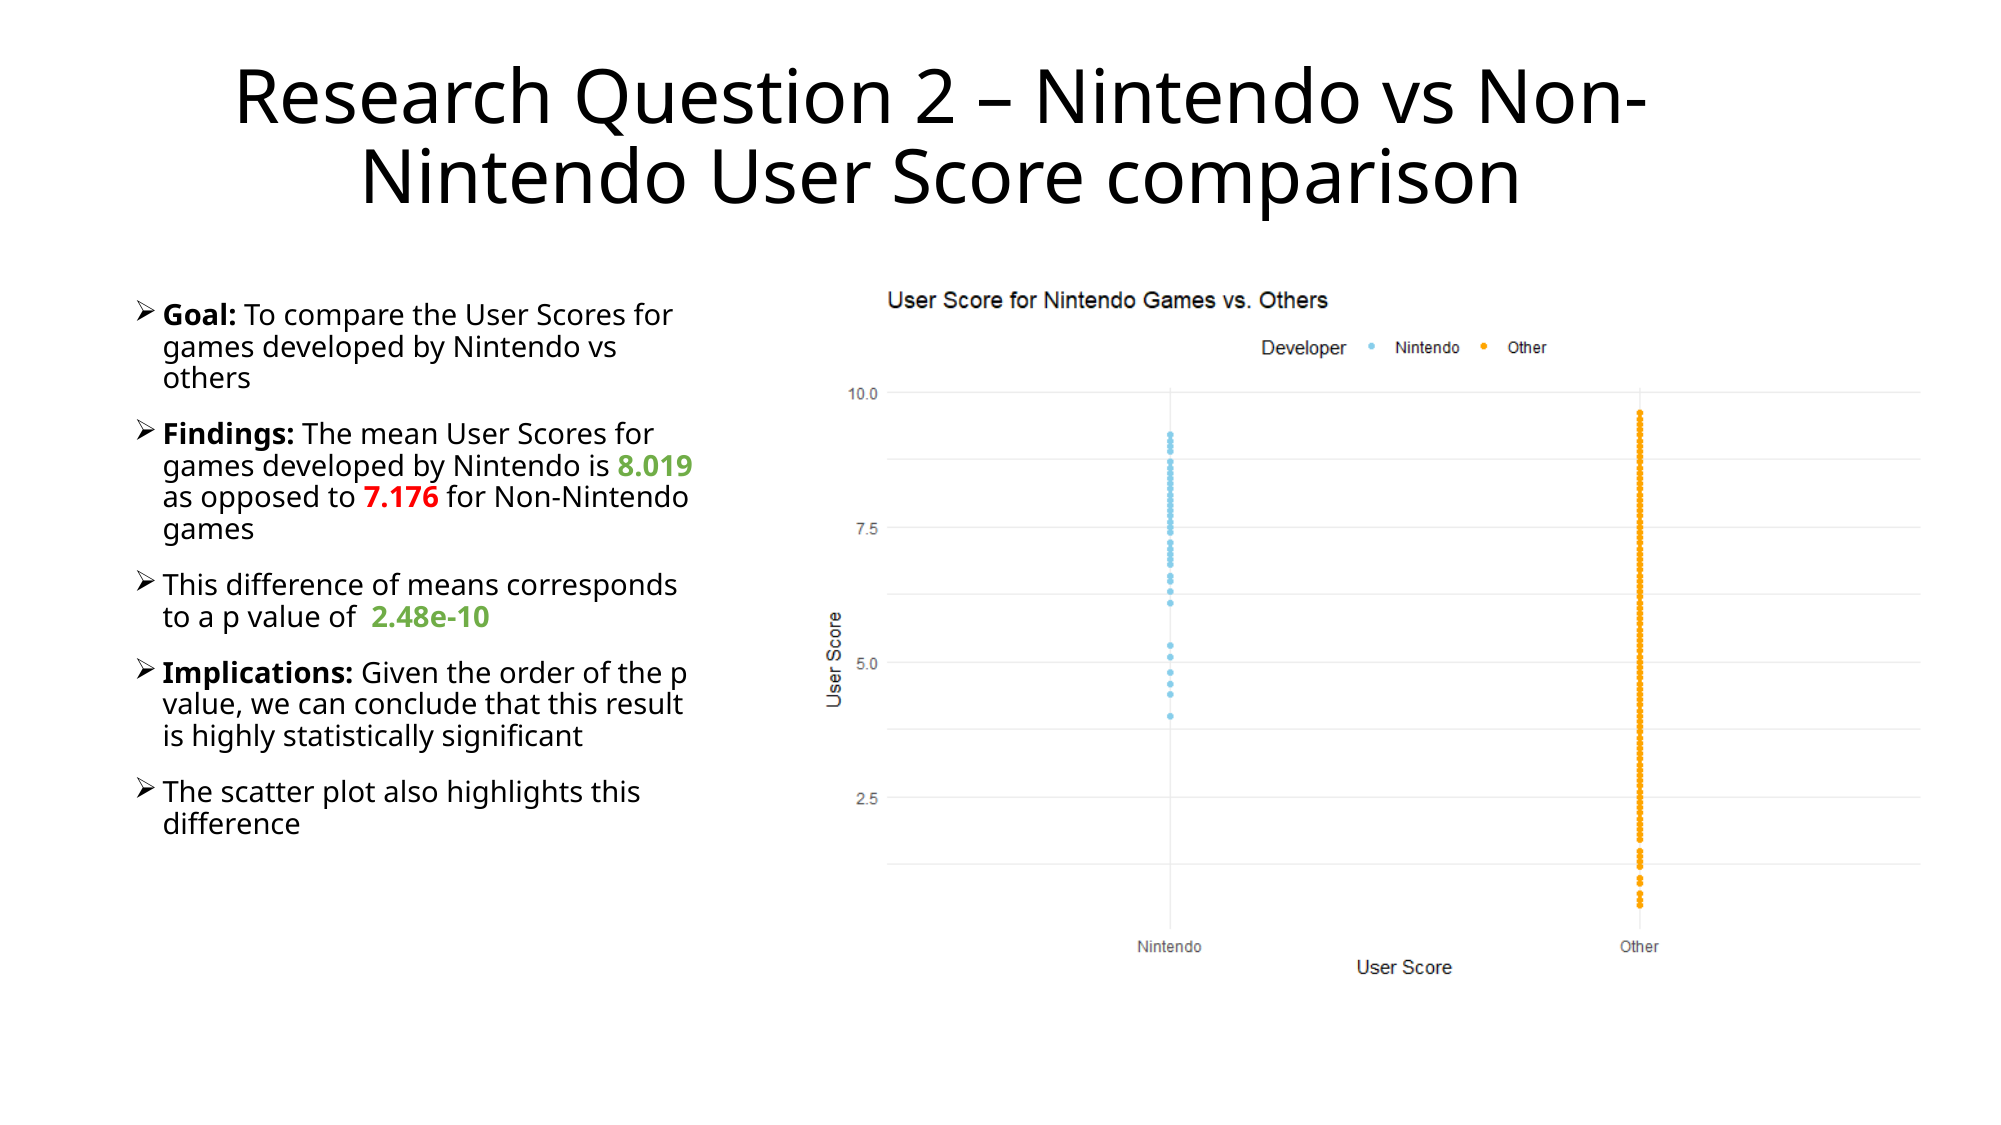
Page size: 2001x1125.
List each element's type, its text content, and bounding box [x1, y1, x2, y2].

text_box Goal: To compare the User Scores for games developed by Nintendo vs others Findings: The mean User Scores for games developed by Nintendo is 8.019 as opposed to 7.176 for Non-Nintendo games This difference of means corresponds to a p value of 2.48e-10 Implications: Given the order of the p value, we can conclude that this result is highly statistically significant The scatter plot also highlights this difference [119, 293, 709, 1032]
title Research Question 2 – Nintendo vs Non-Nintendo User Score comparison [132, 54, 1750, 228]
picture [814, 280, 1931, 987]
